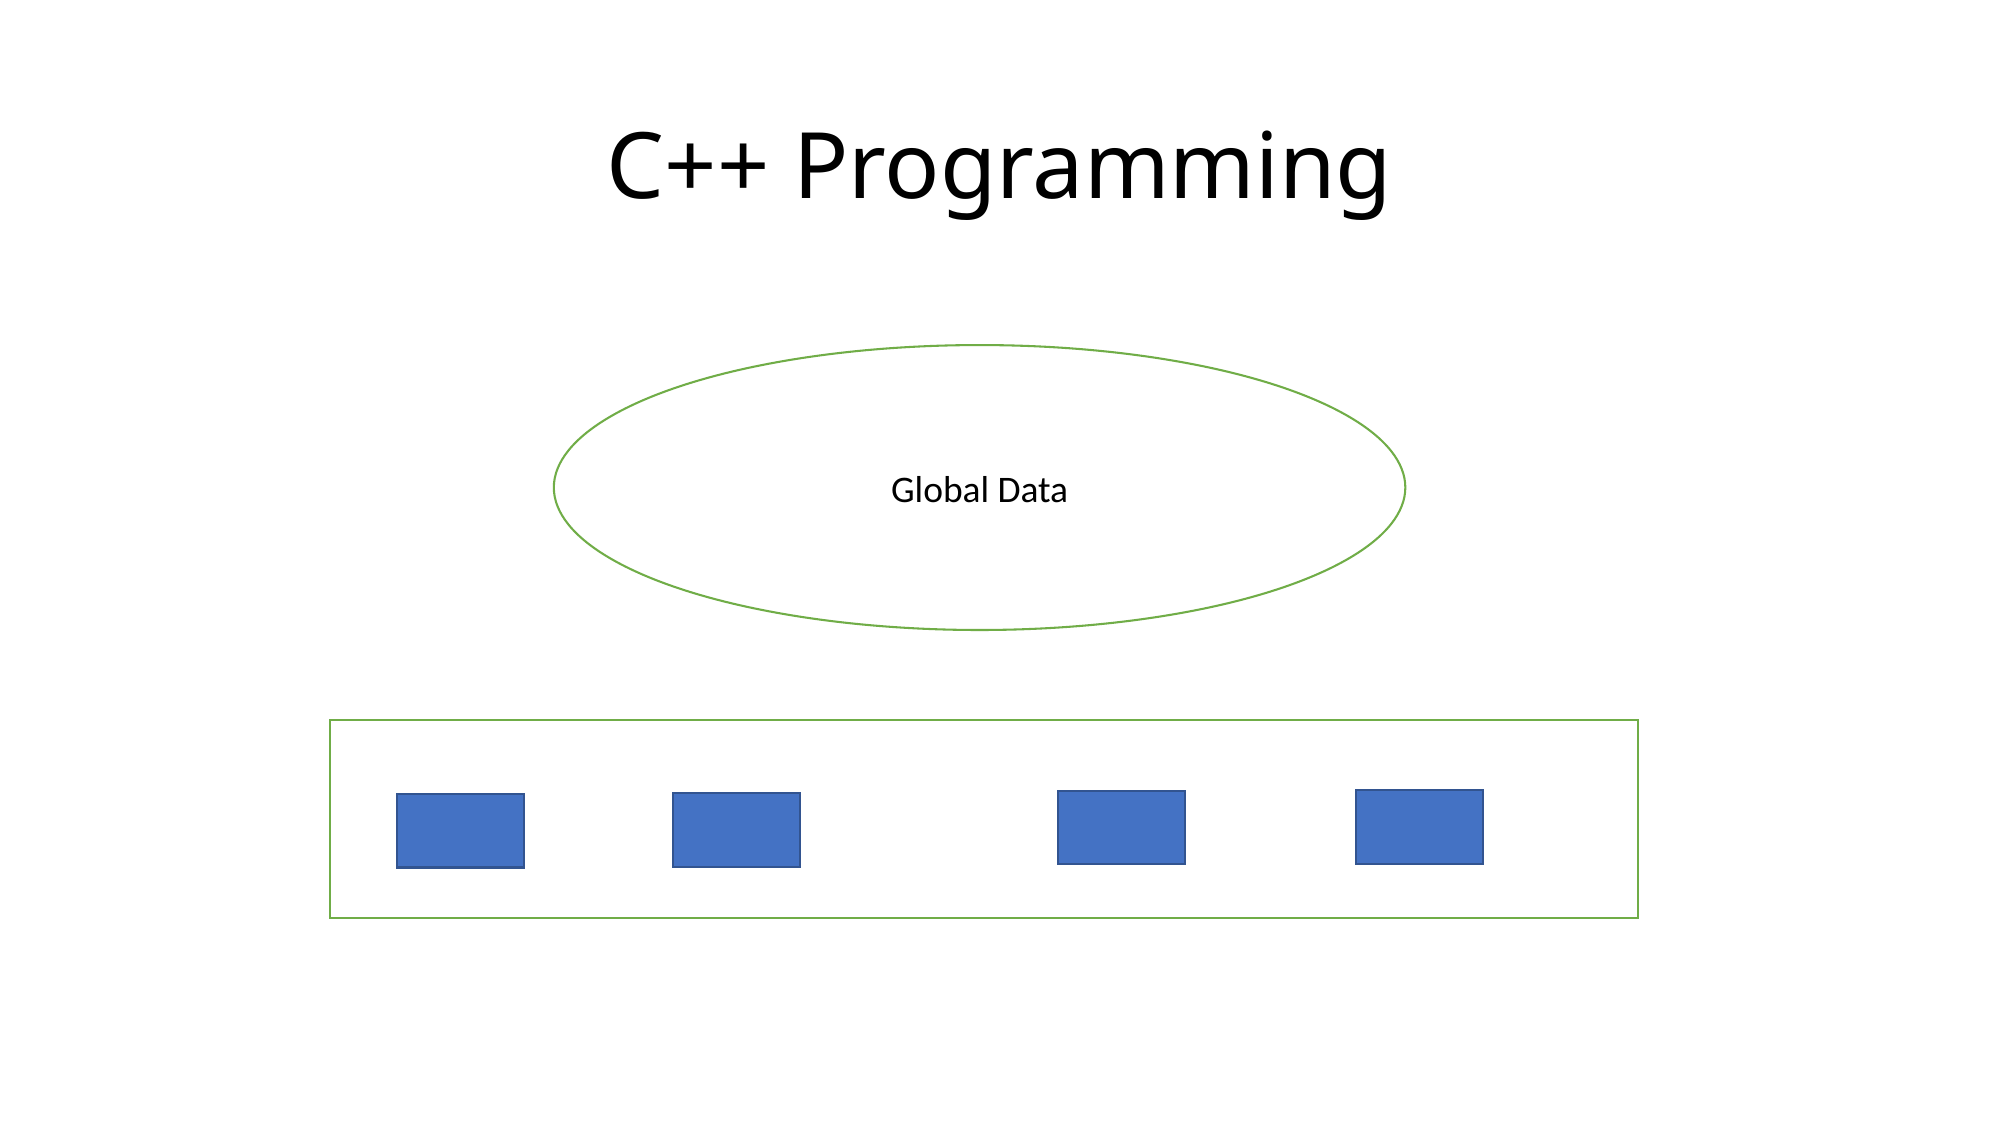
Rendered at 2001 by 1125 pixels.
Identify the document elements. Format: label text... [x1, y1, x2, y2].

text_box Global Data [552, 344, 1407, 632]
text_box [1355, 789, 1484, 865]
text_box [396, 793, 525, 869]
text_box [1057, 790, 1186, 865]
title C++ Programming [137, 59, 1863, 278]
text_box [672, 792, 801, 868]
text_box [329, 719, 1639, 919]
